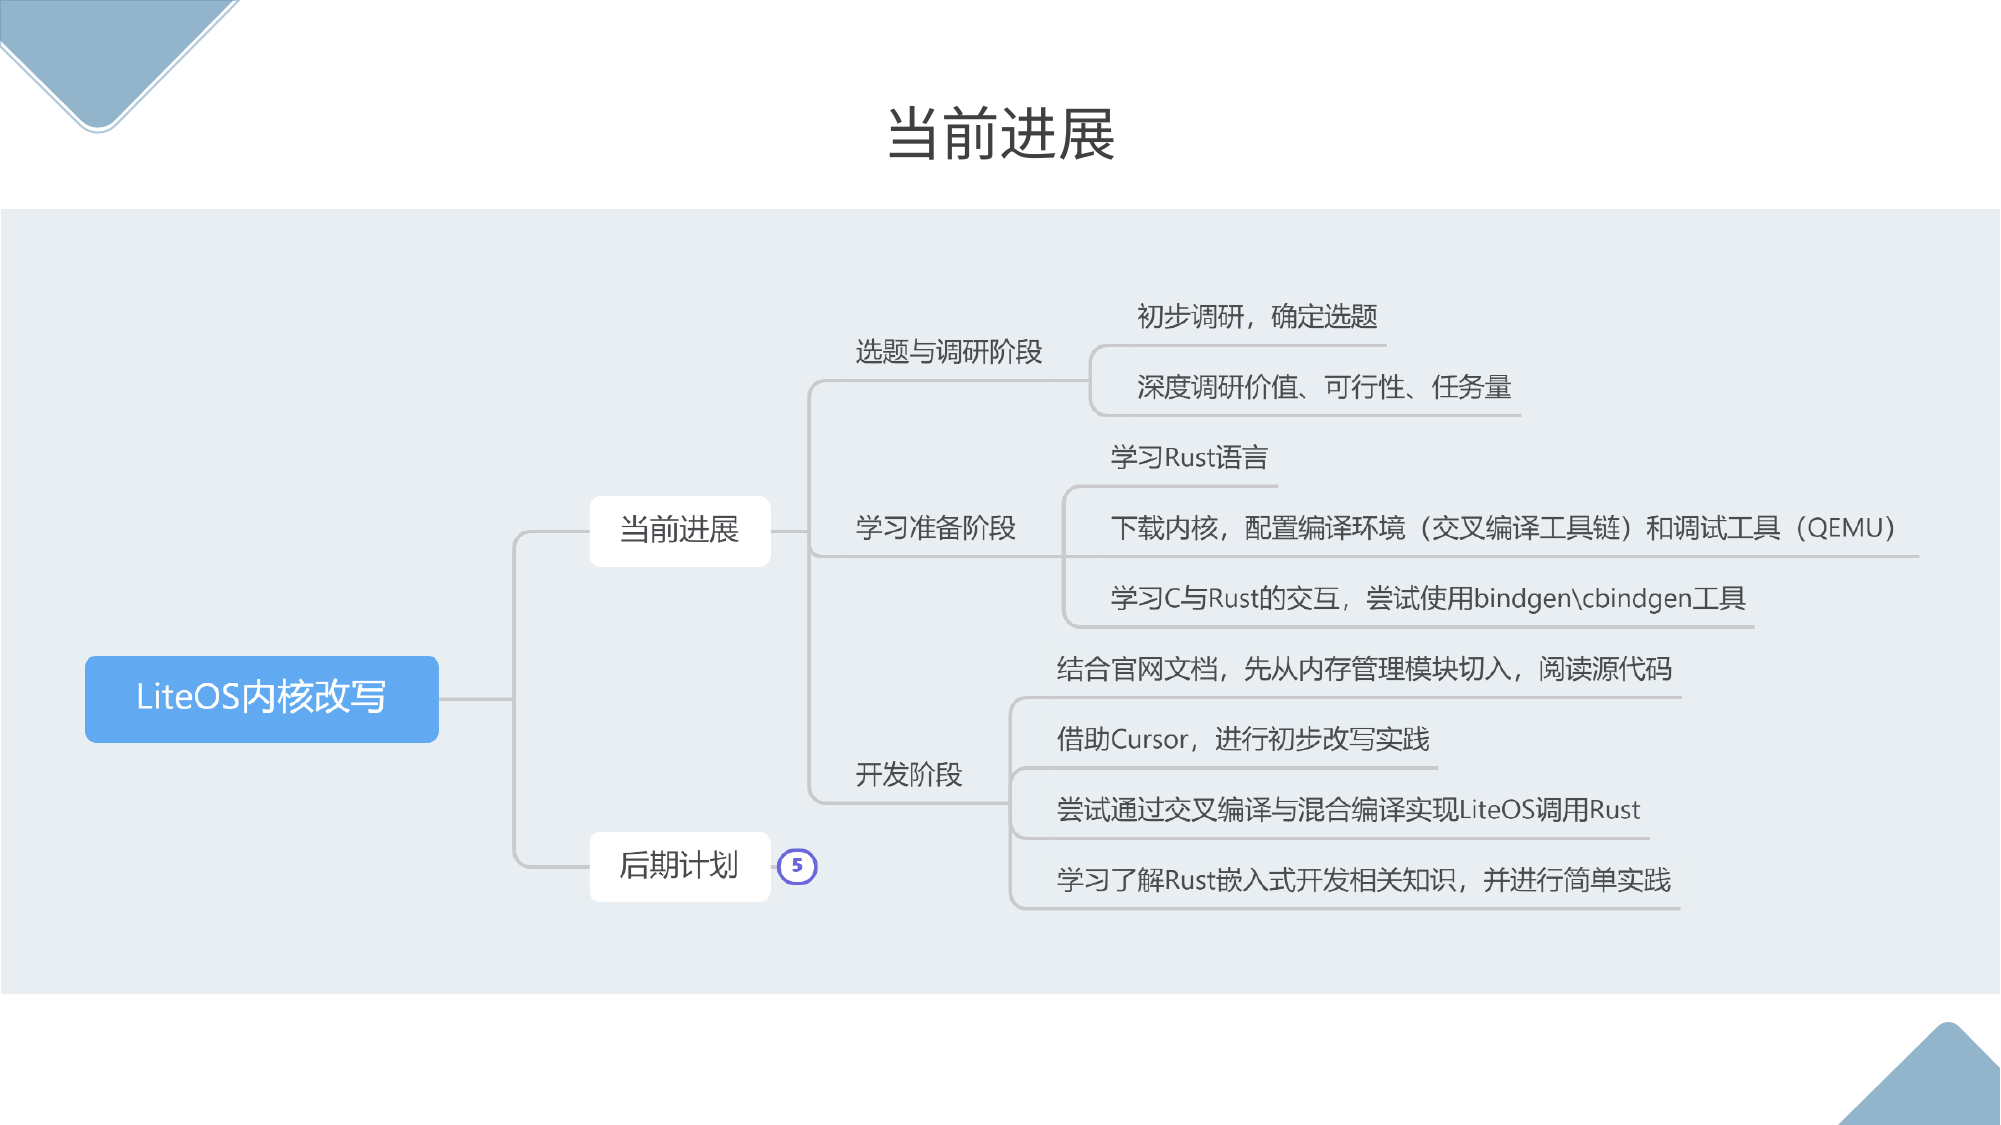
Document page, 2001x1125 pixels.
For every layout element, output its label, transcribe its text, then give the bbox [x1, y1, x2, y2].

text_box 当前进展 [701, 89, 1299, 175]
text_box [1836, 1021, 2000, 1125]
picture [1, 209, 2000, 994]
text_box [0, 0, 241, 134]
